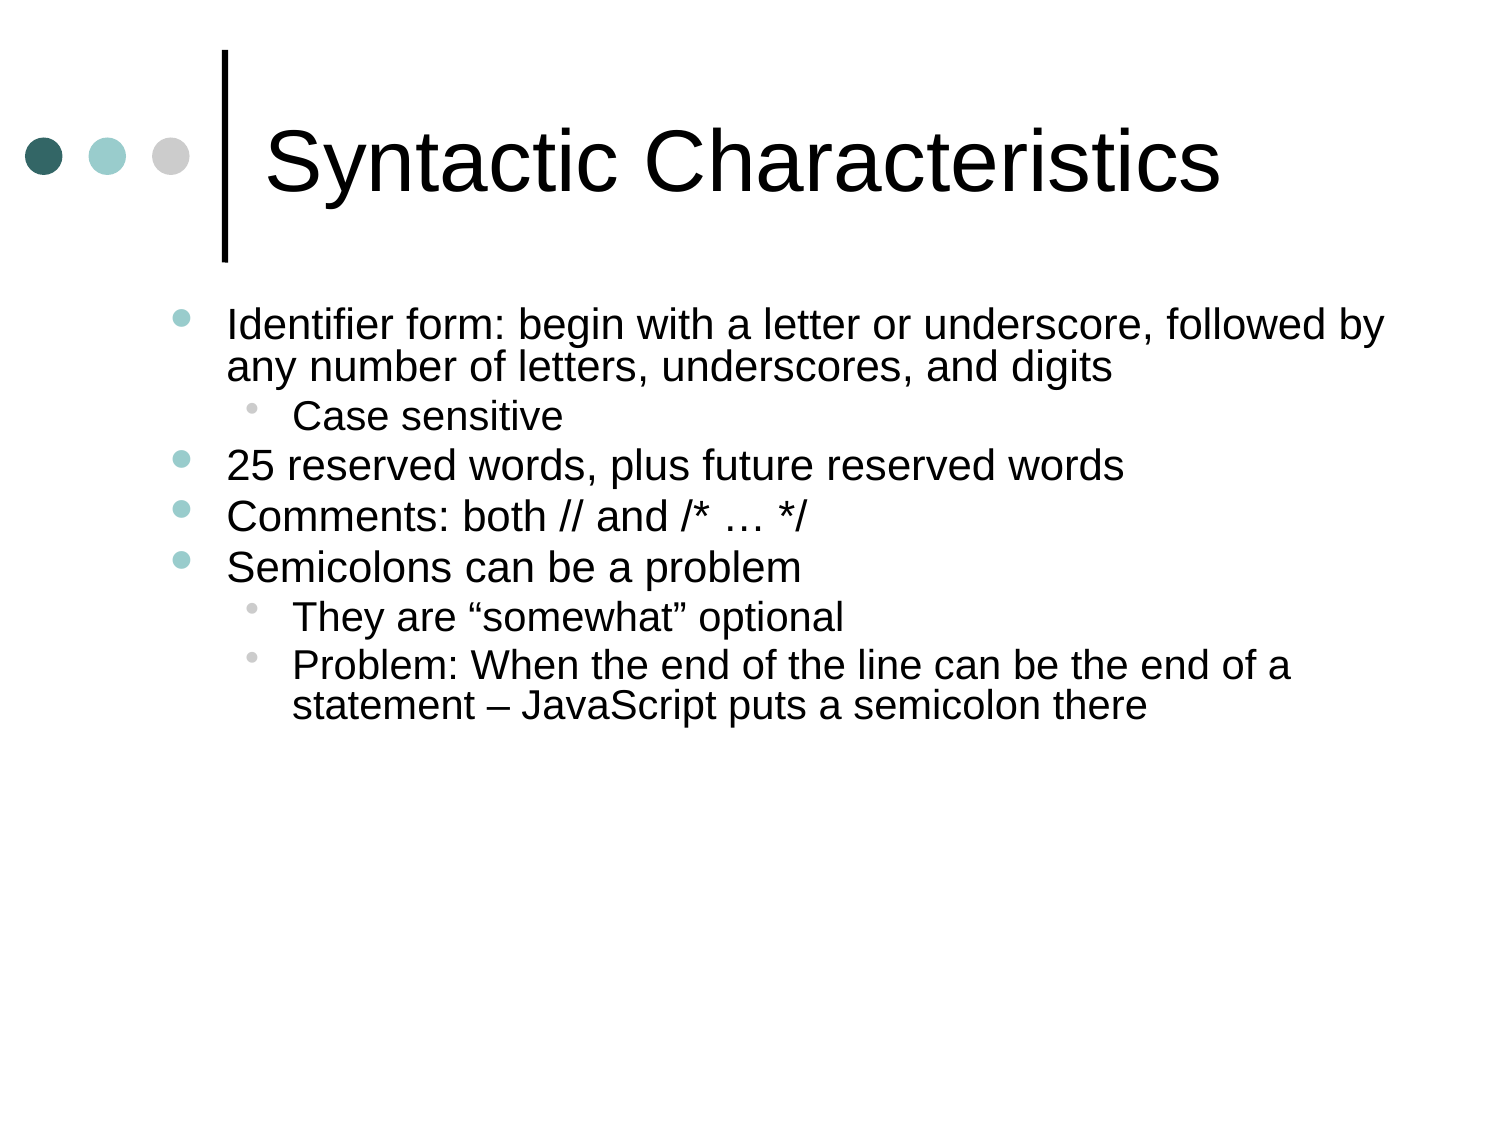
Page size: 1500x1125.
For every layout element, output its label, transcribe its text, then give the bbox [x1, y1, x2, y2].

title Syntactic Characteristics [249, 31, 1400, 282]
list Identifier form: begin with a letter or underscore, followed by any number of letters, underscores, and digits Case sensitive 25 reserved words, plus future reserved words Comments: both // and /* … */ Semicolons can be a problem They are “somewhat” optional Problem: When the end of the line can be the end of a statement – JavaScript puts a semicolon there [155, 298, 1416, 1058]
